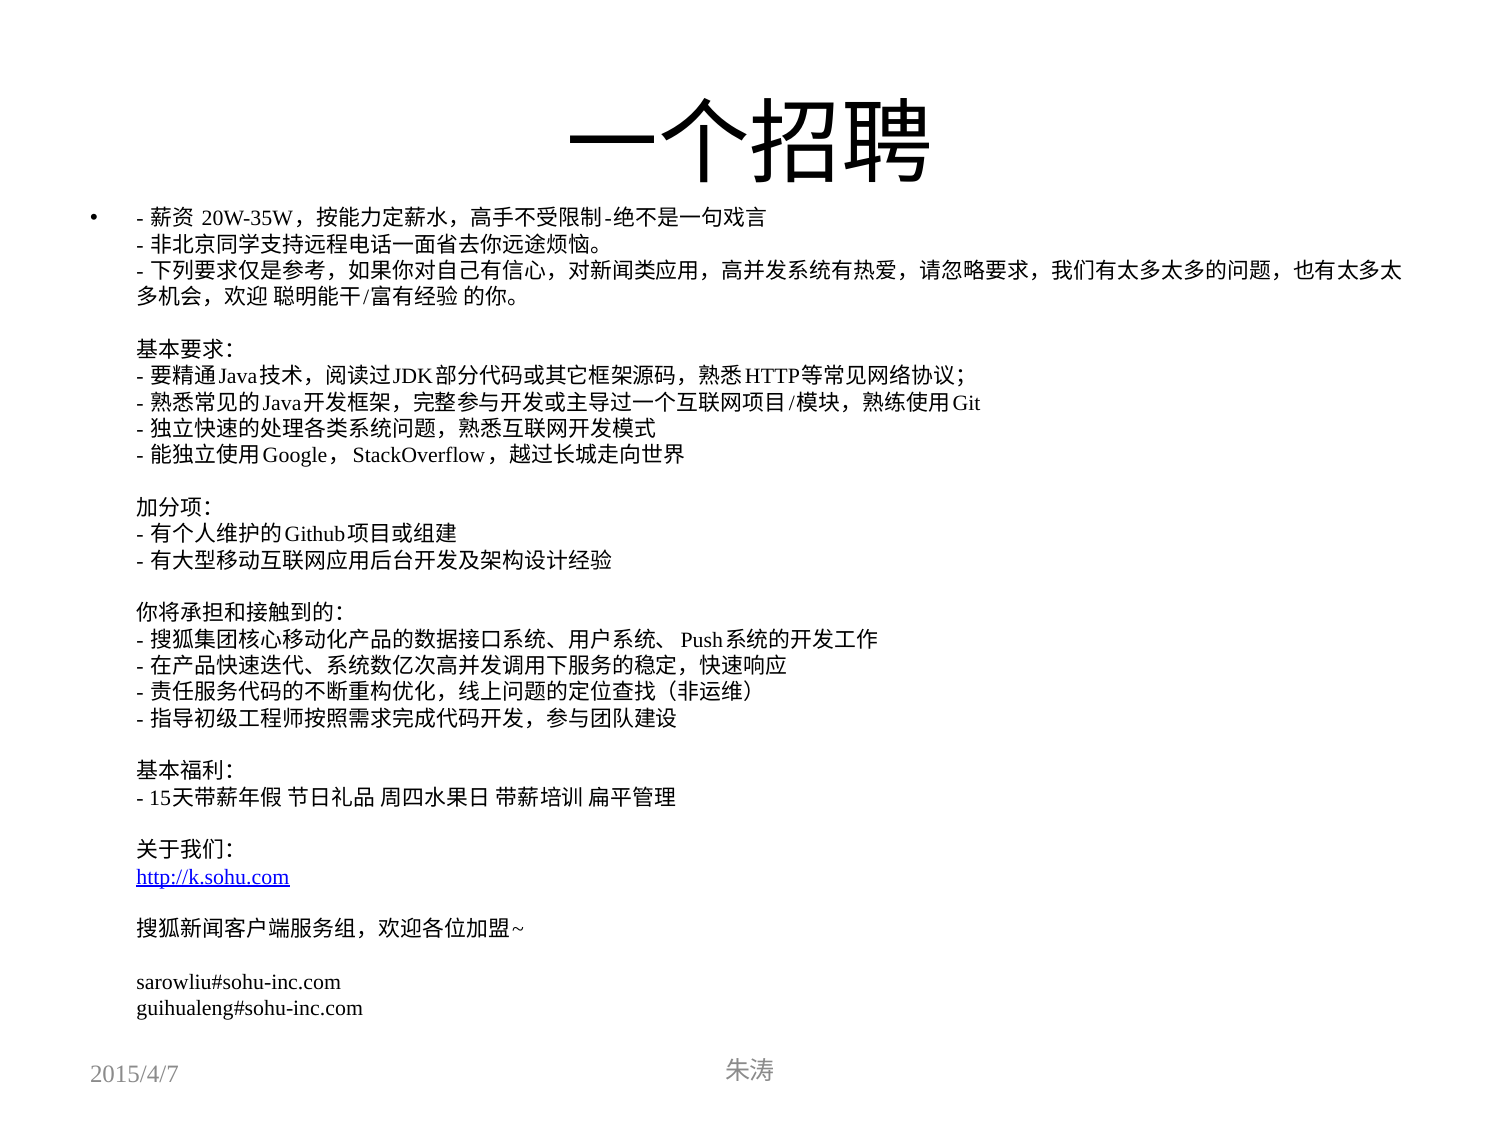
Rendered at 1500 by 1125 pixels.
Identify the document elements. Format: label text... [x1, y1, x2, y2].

list - 薪资 20W-35W，按能力定薪水，高手不受限制-绝不是一句戏言 - 非北京同学支持远程电话一面省去你远途烦恼。 - 下列要求仅是参考，如果你对自己有信心，对新闻类应用，高并发系统有热爱，请忽略要求，我们有太多太多的问题，也有太多太多机会，欢迎 聪明能干/富有经验 的你。 基本要求： - 要精通Java技术，阅读过JDK部分代码或其它框架源码，熟悉HTTP等常见网络协议； - 熟悉常见的Java开发框架，完整参与开发或主导过一个互联网项目/模块，熟练使用Git - 独立快速的处理各类系统问题，熟悉互联网开发模式 - 能独立使用Google，StackOverflow，越过长城走向世界 加分项： - 有个人维护的Github项目或组建 - 有大型移动互联网应用后台开发及架构设计经验 你将承担和接触到的： - 搜狐集团核心移动化产品的数据接口系统、用户系统、Push系统的开发工作 - 在产品快速迭代、系统数亿次高并发调用下服务的稳定，快速响应 - 责任服务代码的不断重构优化，线上问题的定位查找（非运维） - 指导初级工程师按照需求完成代码开发，参与团队建设 基本福利： - 15天带薪年假 节日礼品 周四水果日 带薪培训 扁平管理 关于我们： http://k.sohu.com 搜狐新闻客户端服务组，欢迎各位加盟~ sarowliu#sohu-inc.com guihualeng#sohu-inc.com [75, 196, 1425, 1035]
footer 朱涛 [512, 1042, 988, 1103]
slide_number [75, 1042, 425, 1103]
title 一个招聘 [75, 45, 1425, 196]
